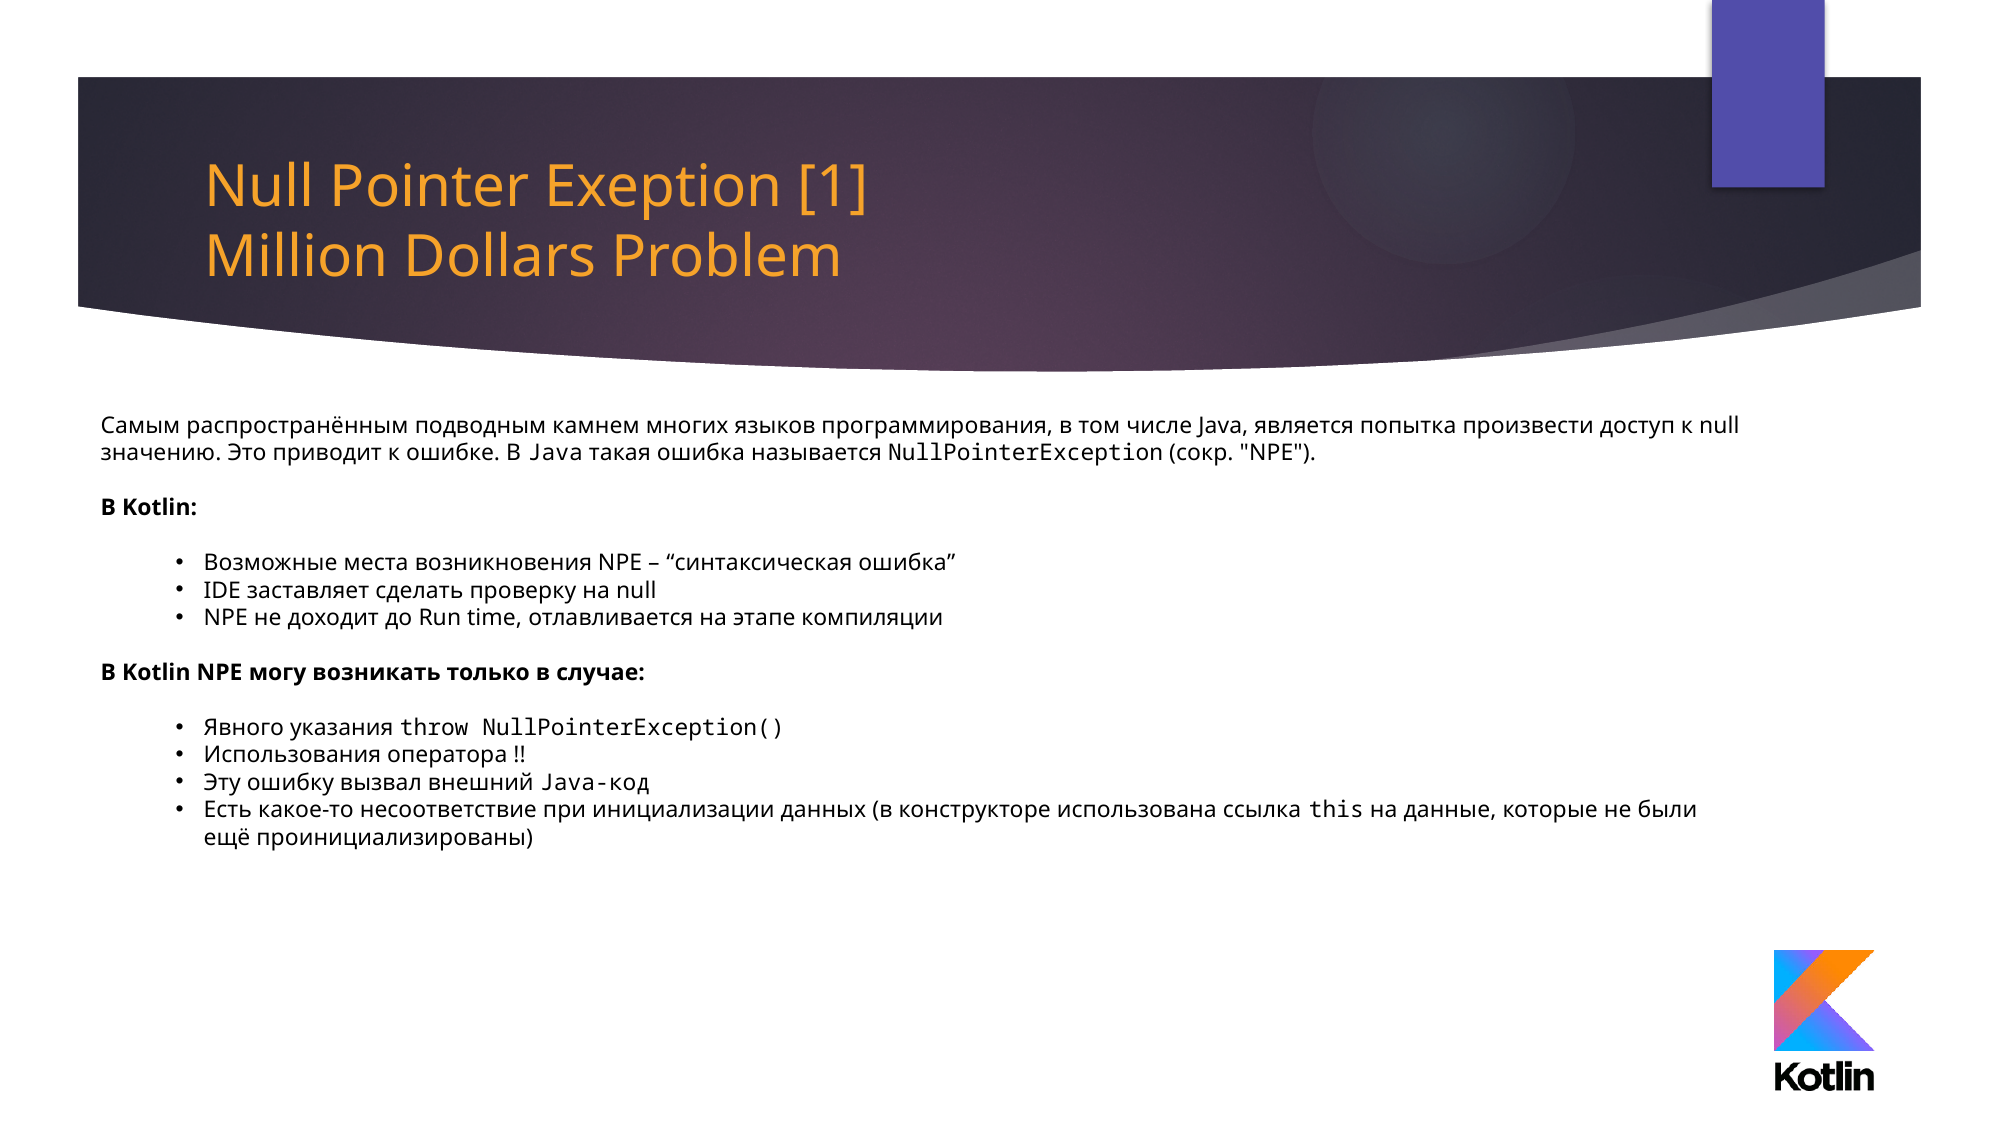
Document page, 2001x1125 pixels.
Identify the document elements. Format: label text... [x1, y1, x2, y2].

title Null Pointer Exeption [1] Million Dollars Problem [189, 159, 1627, 276]
picture [1734, 932, 1916, 1115]
text_box Самым распространённым подводным камнем многих языков программирования, в том числе Java, является попытка произвести доступ к null значению. Это приводит к ошибке. В Java такая ошибка называется NullPointerException (сокр. "NPE"). В Kotlin: Возможные места возникновения NPE – “синтаксическая ошибка” IDE заставляет сделать проверку на null NPE не доходит до Run time, отлавливается на этапе компиляции В Kotlin NPE могу возникать только в случае: Явного указания throw NullPointerException() Использования оператора !! Эту ошибку вызвал внешний Java-код Есть какое-то несоответствие при инициализации данных (в конструкторе использована ссылка this на данные, которые не были ещё проинициализированы) [85, 403, 1763, 885]
